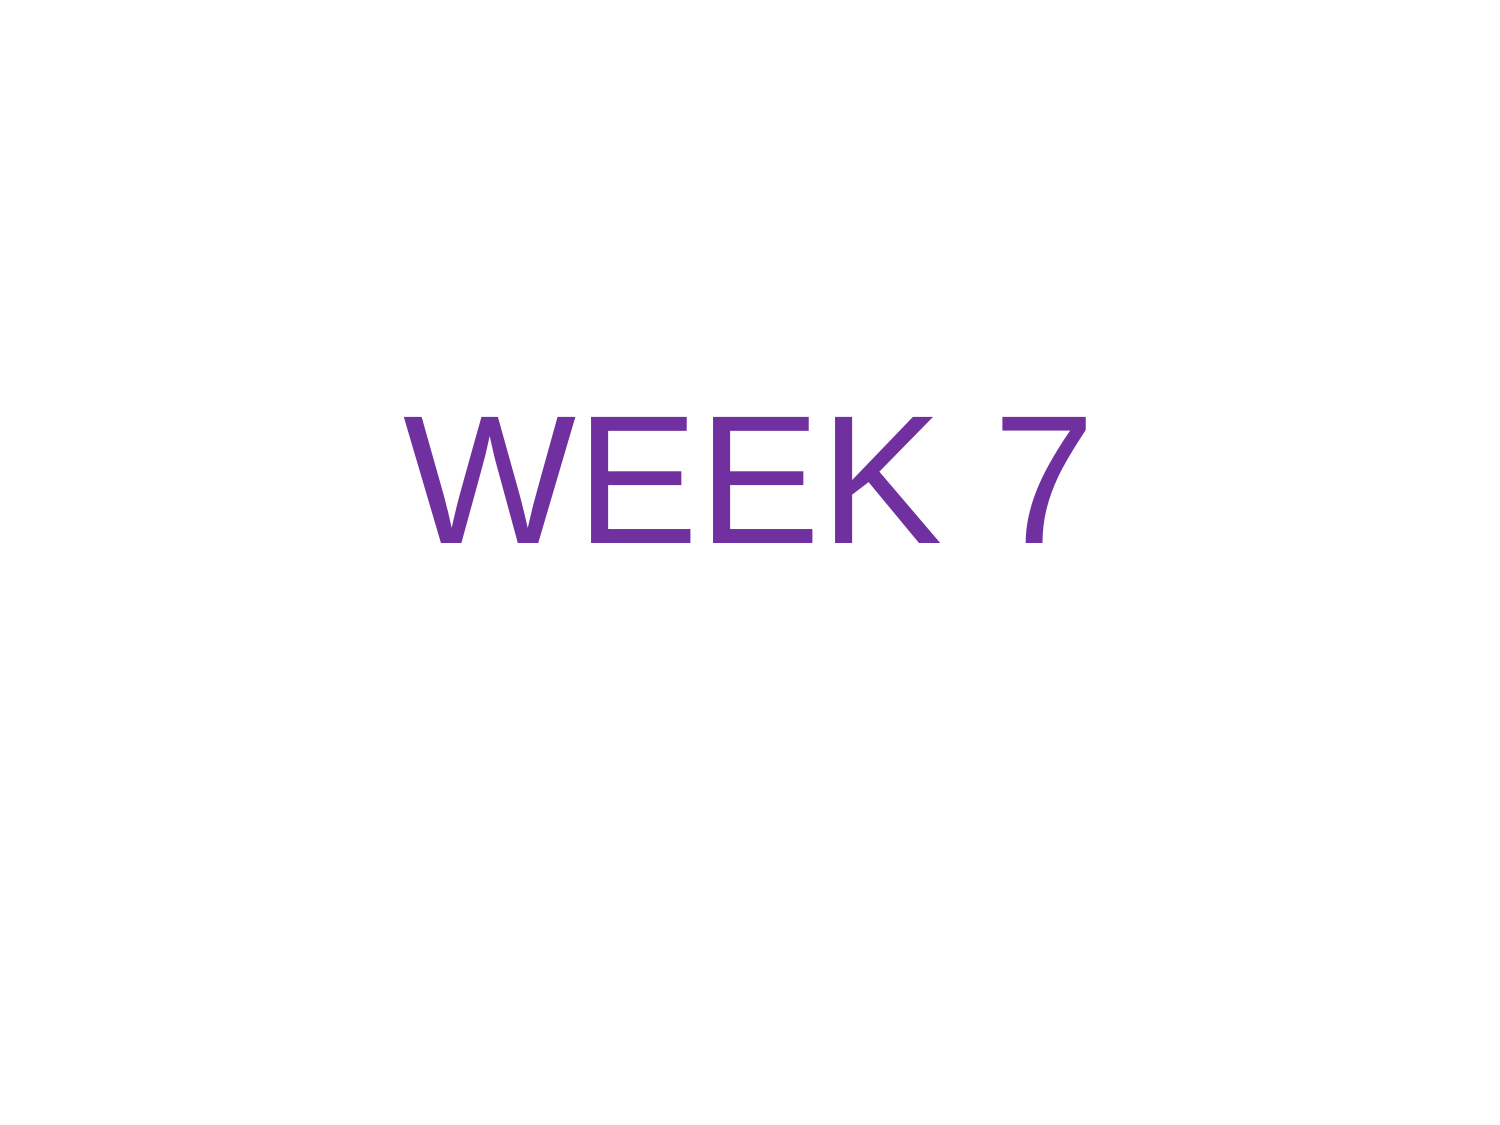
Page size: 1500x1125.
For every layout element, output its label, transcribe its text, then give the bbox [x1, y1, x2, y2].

title WEEK 7 [112, 349, 1388, 591]
